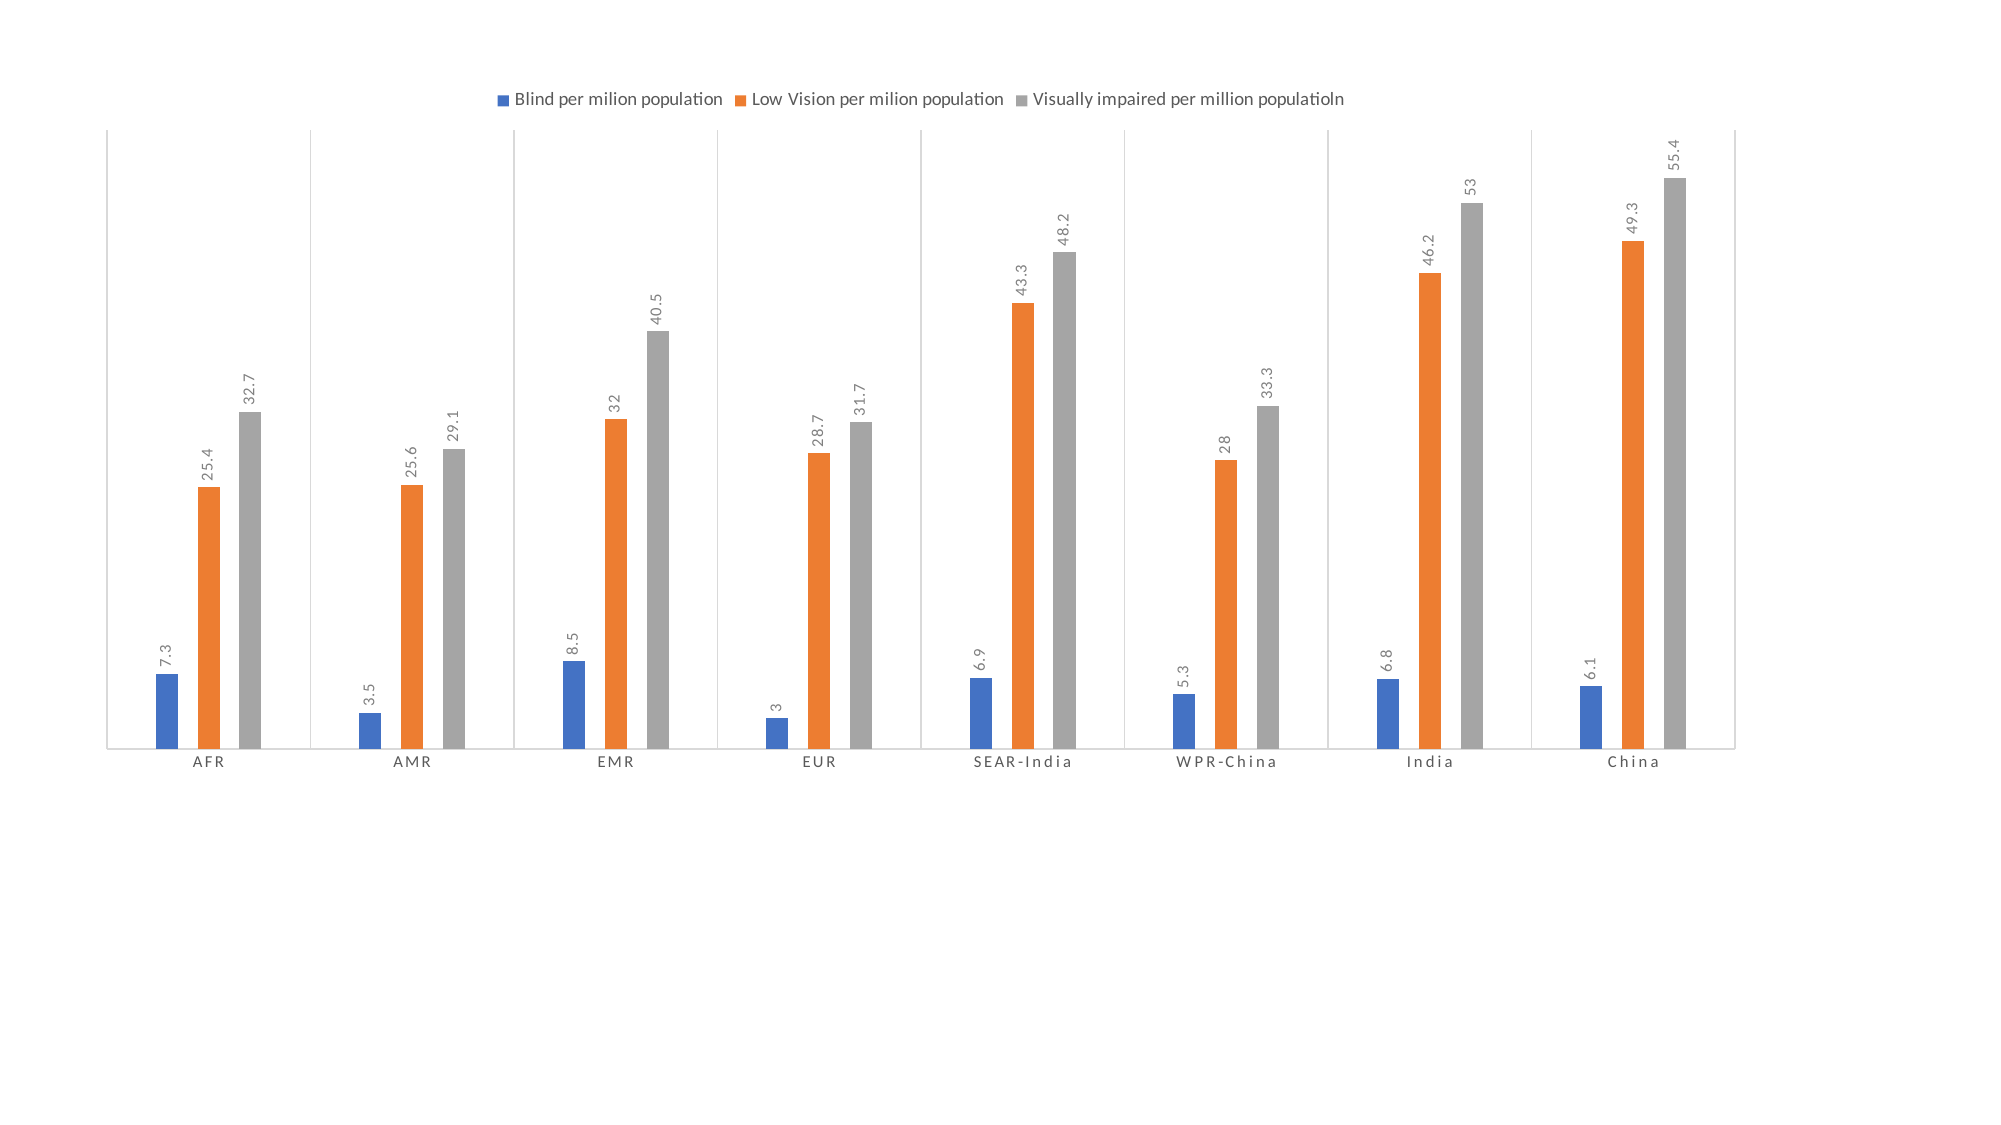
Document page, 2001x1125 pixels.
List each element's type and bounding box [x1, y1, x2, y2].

chart [72, 74, 1769, 787]
